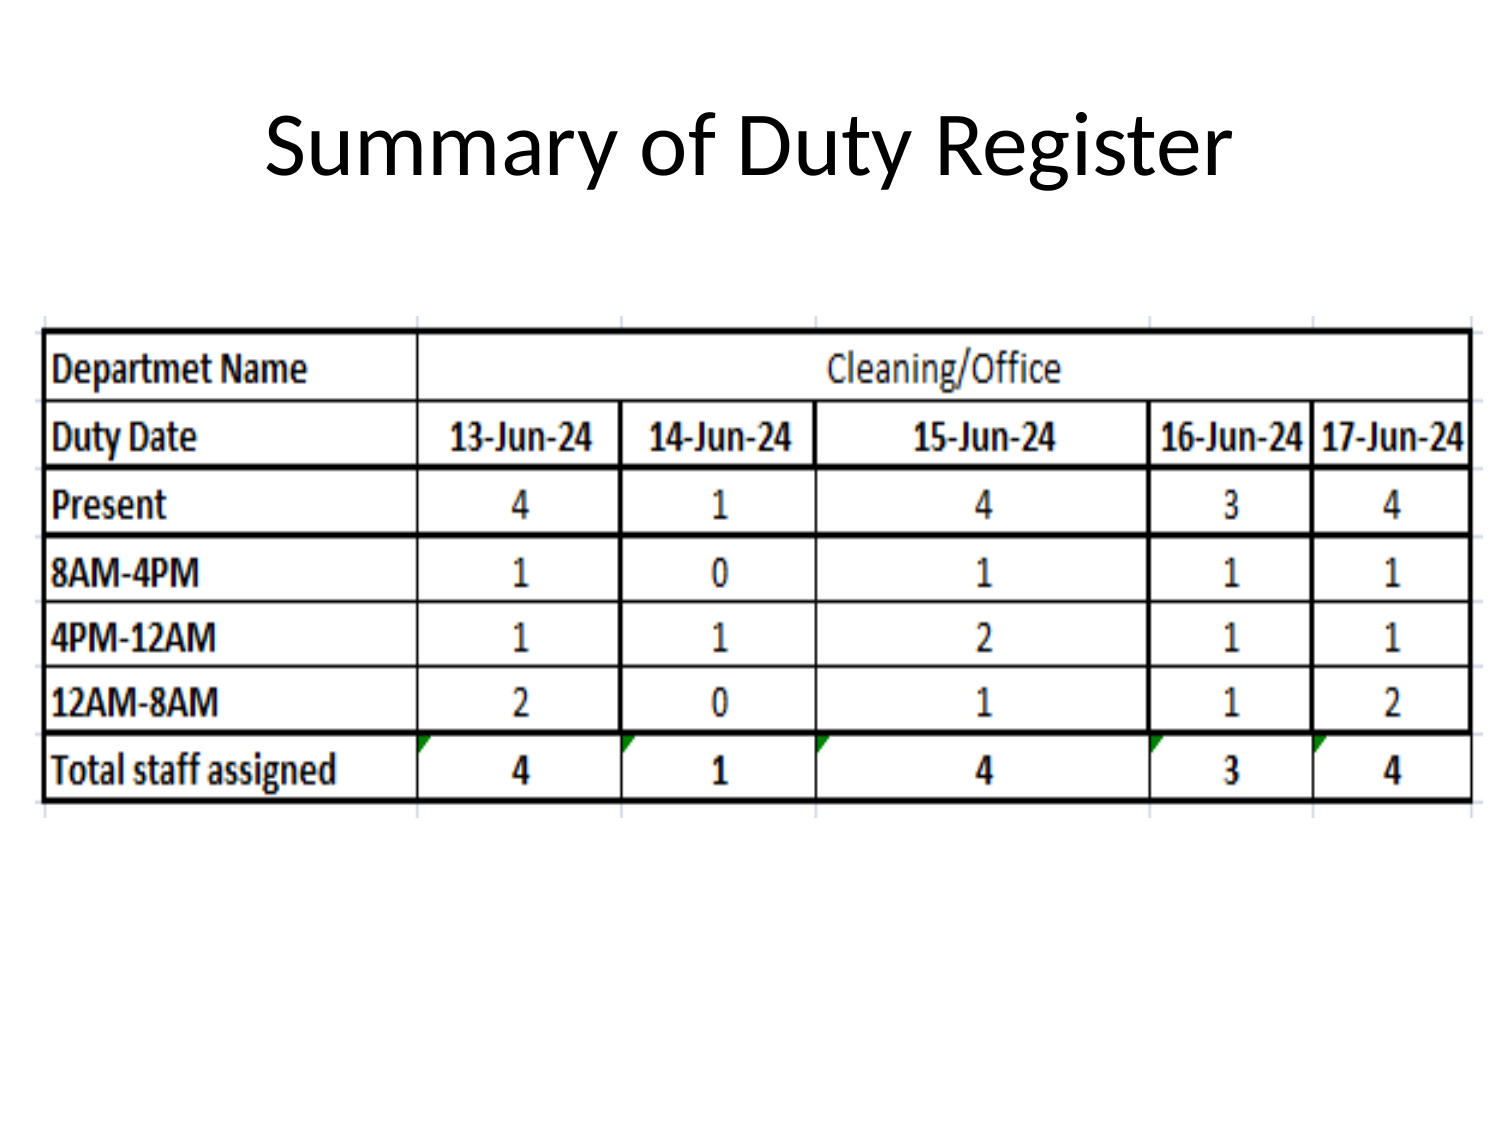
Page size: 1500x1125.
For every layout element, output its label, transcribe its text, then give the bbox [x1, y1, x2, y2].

title Summary of Duty Register [75, 45, 1425, 233]
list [34, 316, 1484, 818]
